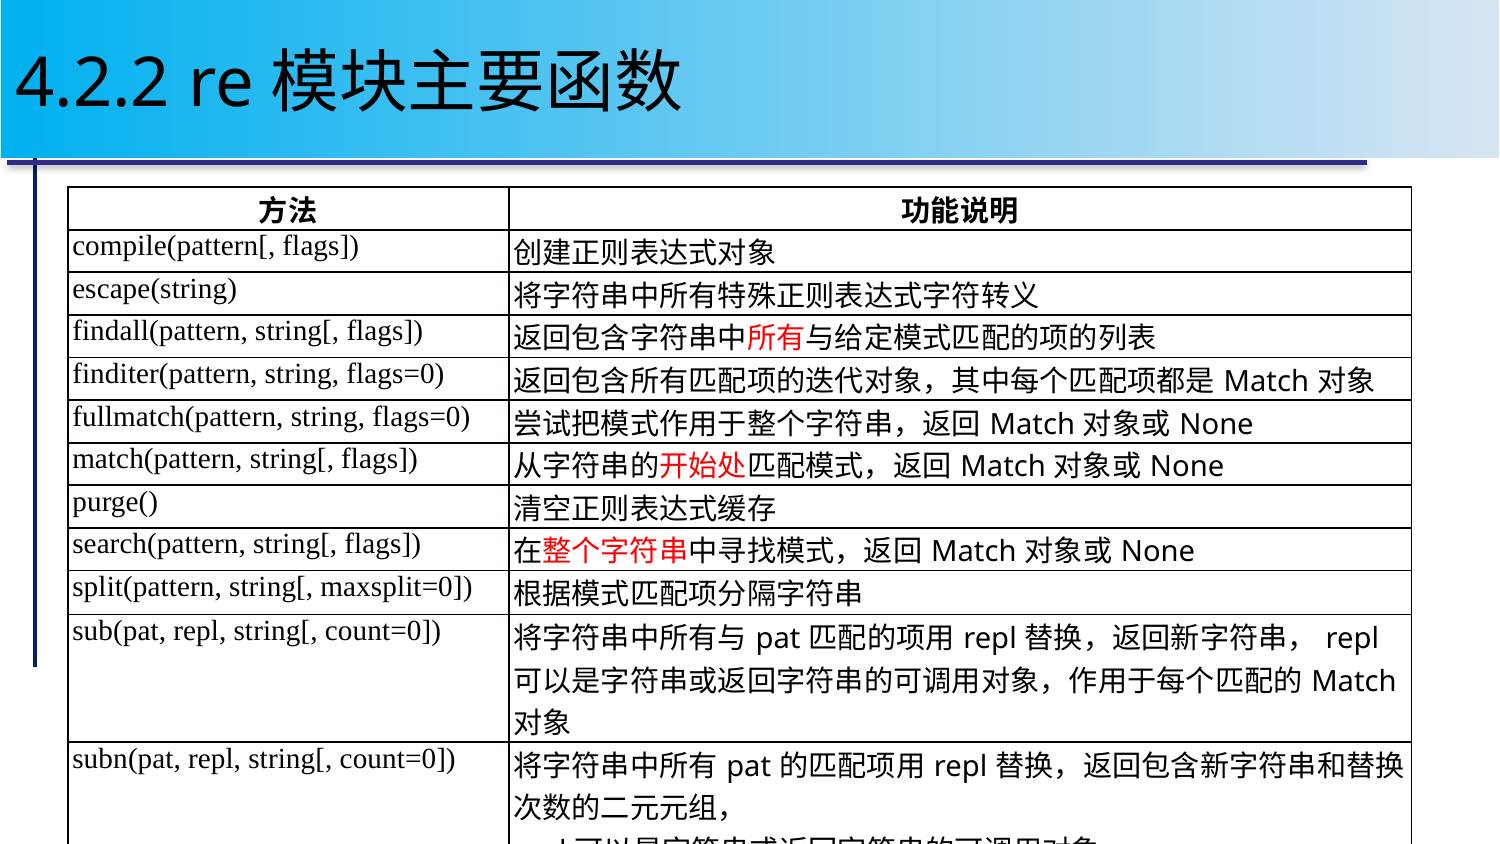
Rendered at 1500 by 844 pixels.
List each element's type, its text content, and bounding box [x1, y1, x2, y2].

table_cell finditer(pattern, string, flags=0) [69, 358, 508, 399]
table_cell compile(pattern[, flags]) [69, 231, 508, 271]
table_cell 将字符串中所有pat的匹配项用repl替换，返回包含新字符串和替换次数的二元元组， repl可以是字符串或返回字符串的可调用对象， 作用于每个匹配的Match对象 [510, 743, 1411, 844]
table_cell 清空正则表达式缓存 [510, 486, 1411, 527]
table_cell match(pattern, string[, flags]) [69, 444, 508, 484]
table_cell purge() [69, 486, 508, 527]
table_cell 根据模式匹配项分隔字符串 [510, 571, 1411, 614]
title 4.2.2 re模块主要函数 [0, 0, 1499, 158]
table_cell sub(pat, repl, string[, count=0]) [69, 615, 508, 741]
table_cell search(pattern, string[, flags]) [69, 529, 508, 570]
slide_number [1074, 768, 1425, 828]
table_cell fullmatch(pattern, string, flags=0) [69, 401, 508, 442]
table_cell split(pattern, string[, maxsplit=0]) [69, 571, 508, 614]
table_cell 在整个字符串中寻找模式，返回Match对象或None [510, 529, 1411, 570]
table_cell 创建正则表达式对象 [510, 231, 1411, 271]
table_cell 尝试把模式作用于整个字符串，返回Match对象或None [510, 401, 1411, 442]
table_cell subn(pat, repl, string[, count=0]) [69, 743, 508, 844]
table_cell 将字符串中所有特殊正则表达式字符转义 [510, 273, 1411, 314]
table_cell 返回包含字符串中所有与给定模式匹配的项的列表 [510, 316, 1411, 357]
table_cell 将字符串中所有与pat匹配的项用repl替换，返回新字符串，repl可以是字符串或返回字符串的可调用对象，作用于每个匹配的Match对象 [510, 615, 1411, 741]
table_cell 返回包含所有匹配项的迭代对象，其中每个匹配项都是Match对象 [510, 358, 1411, 399]
table_cell findall(pattern, string[, flags]) [69, 316, 508, 357]
table_cell escape(string) [69, 273, 508, 314]
table_header 方法 [69, 188, 508, 229]
table_header 功能说明 [510, 188, 1411, 229]
table_cell 从字符串的开始处匹配模式，返回Match对象或None [510, 444, 1411, 484]
